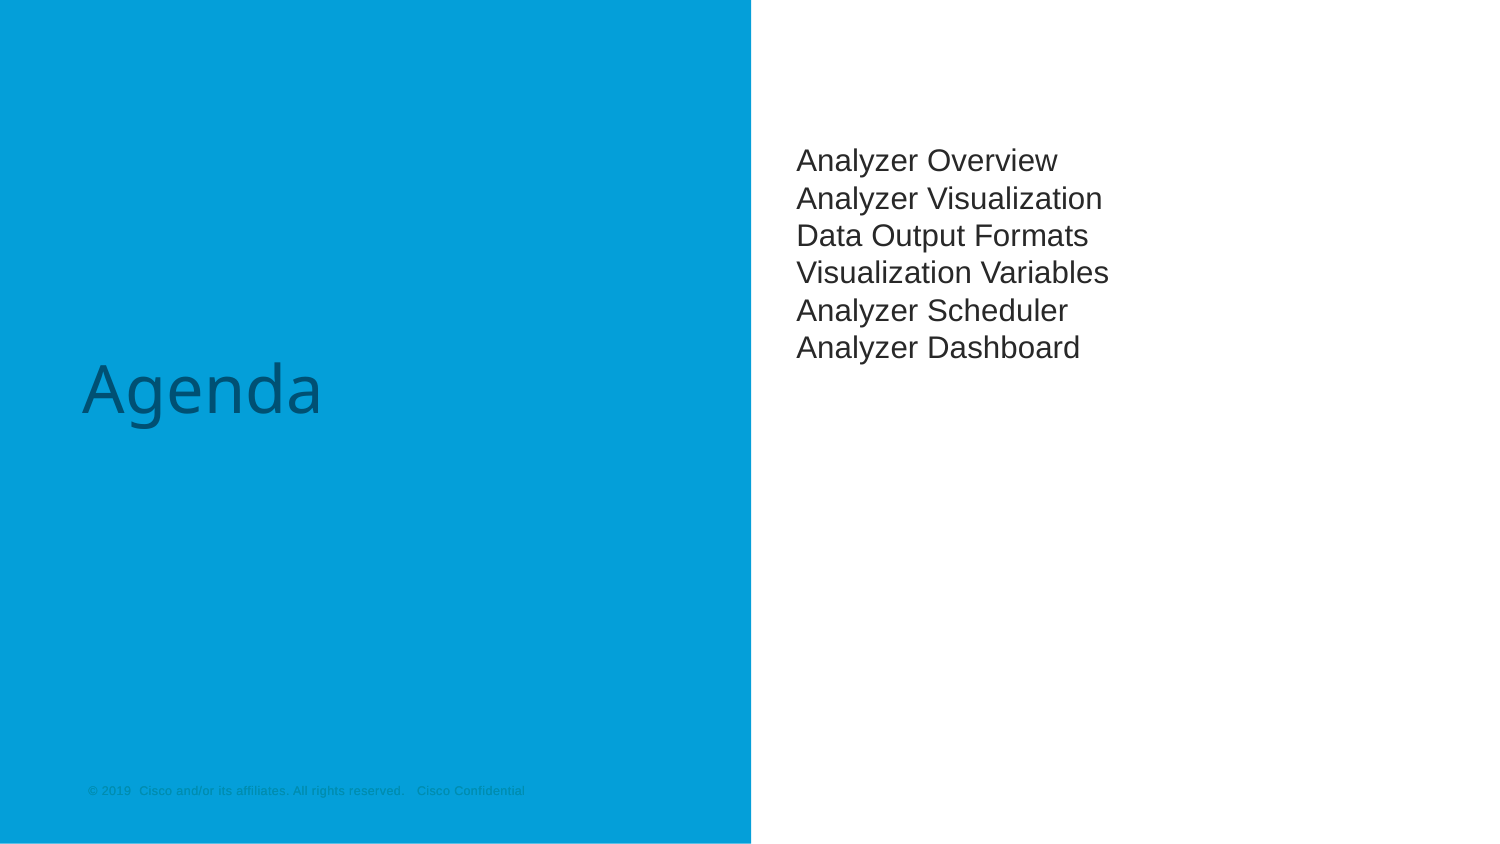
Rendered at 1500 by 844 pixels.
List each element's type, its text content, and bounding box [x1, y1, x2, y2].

title Agenda [67, 243, 696, 544]
list Analyzer Overview Analyzer Visualization Data Output Formats Visualization Variables Analyzer Scheduler Analyzer Dashboard [781, 133, 1478, 755]
